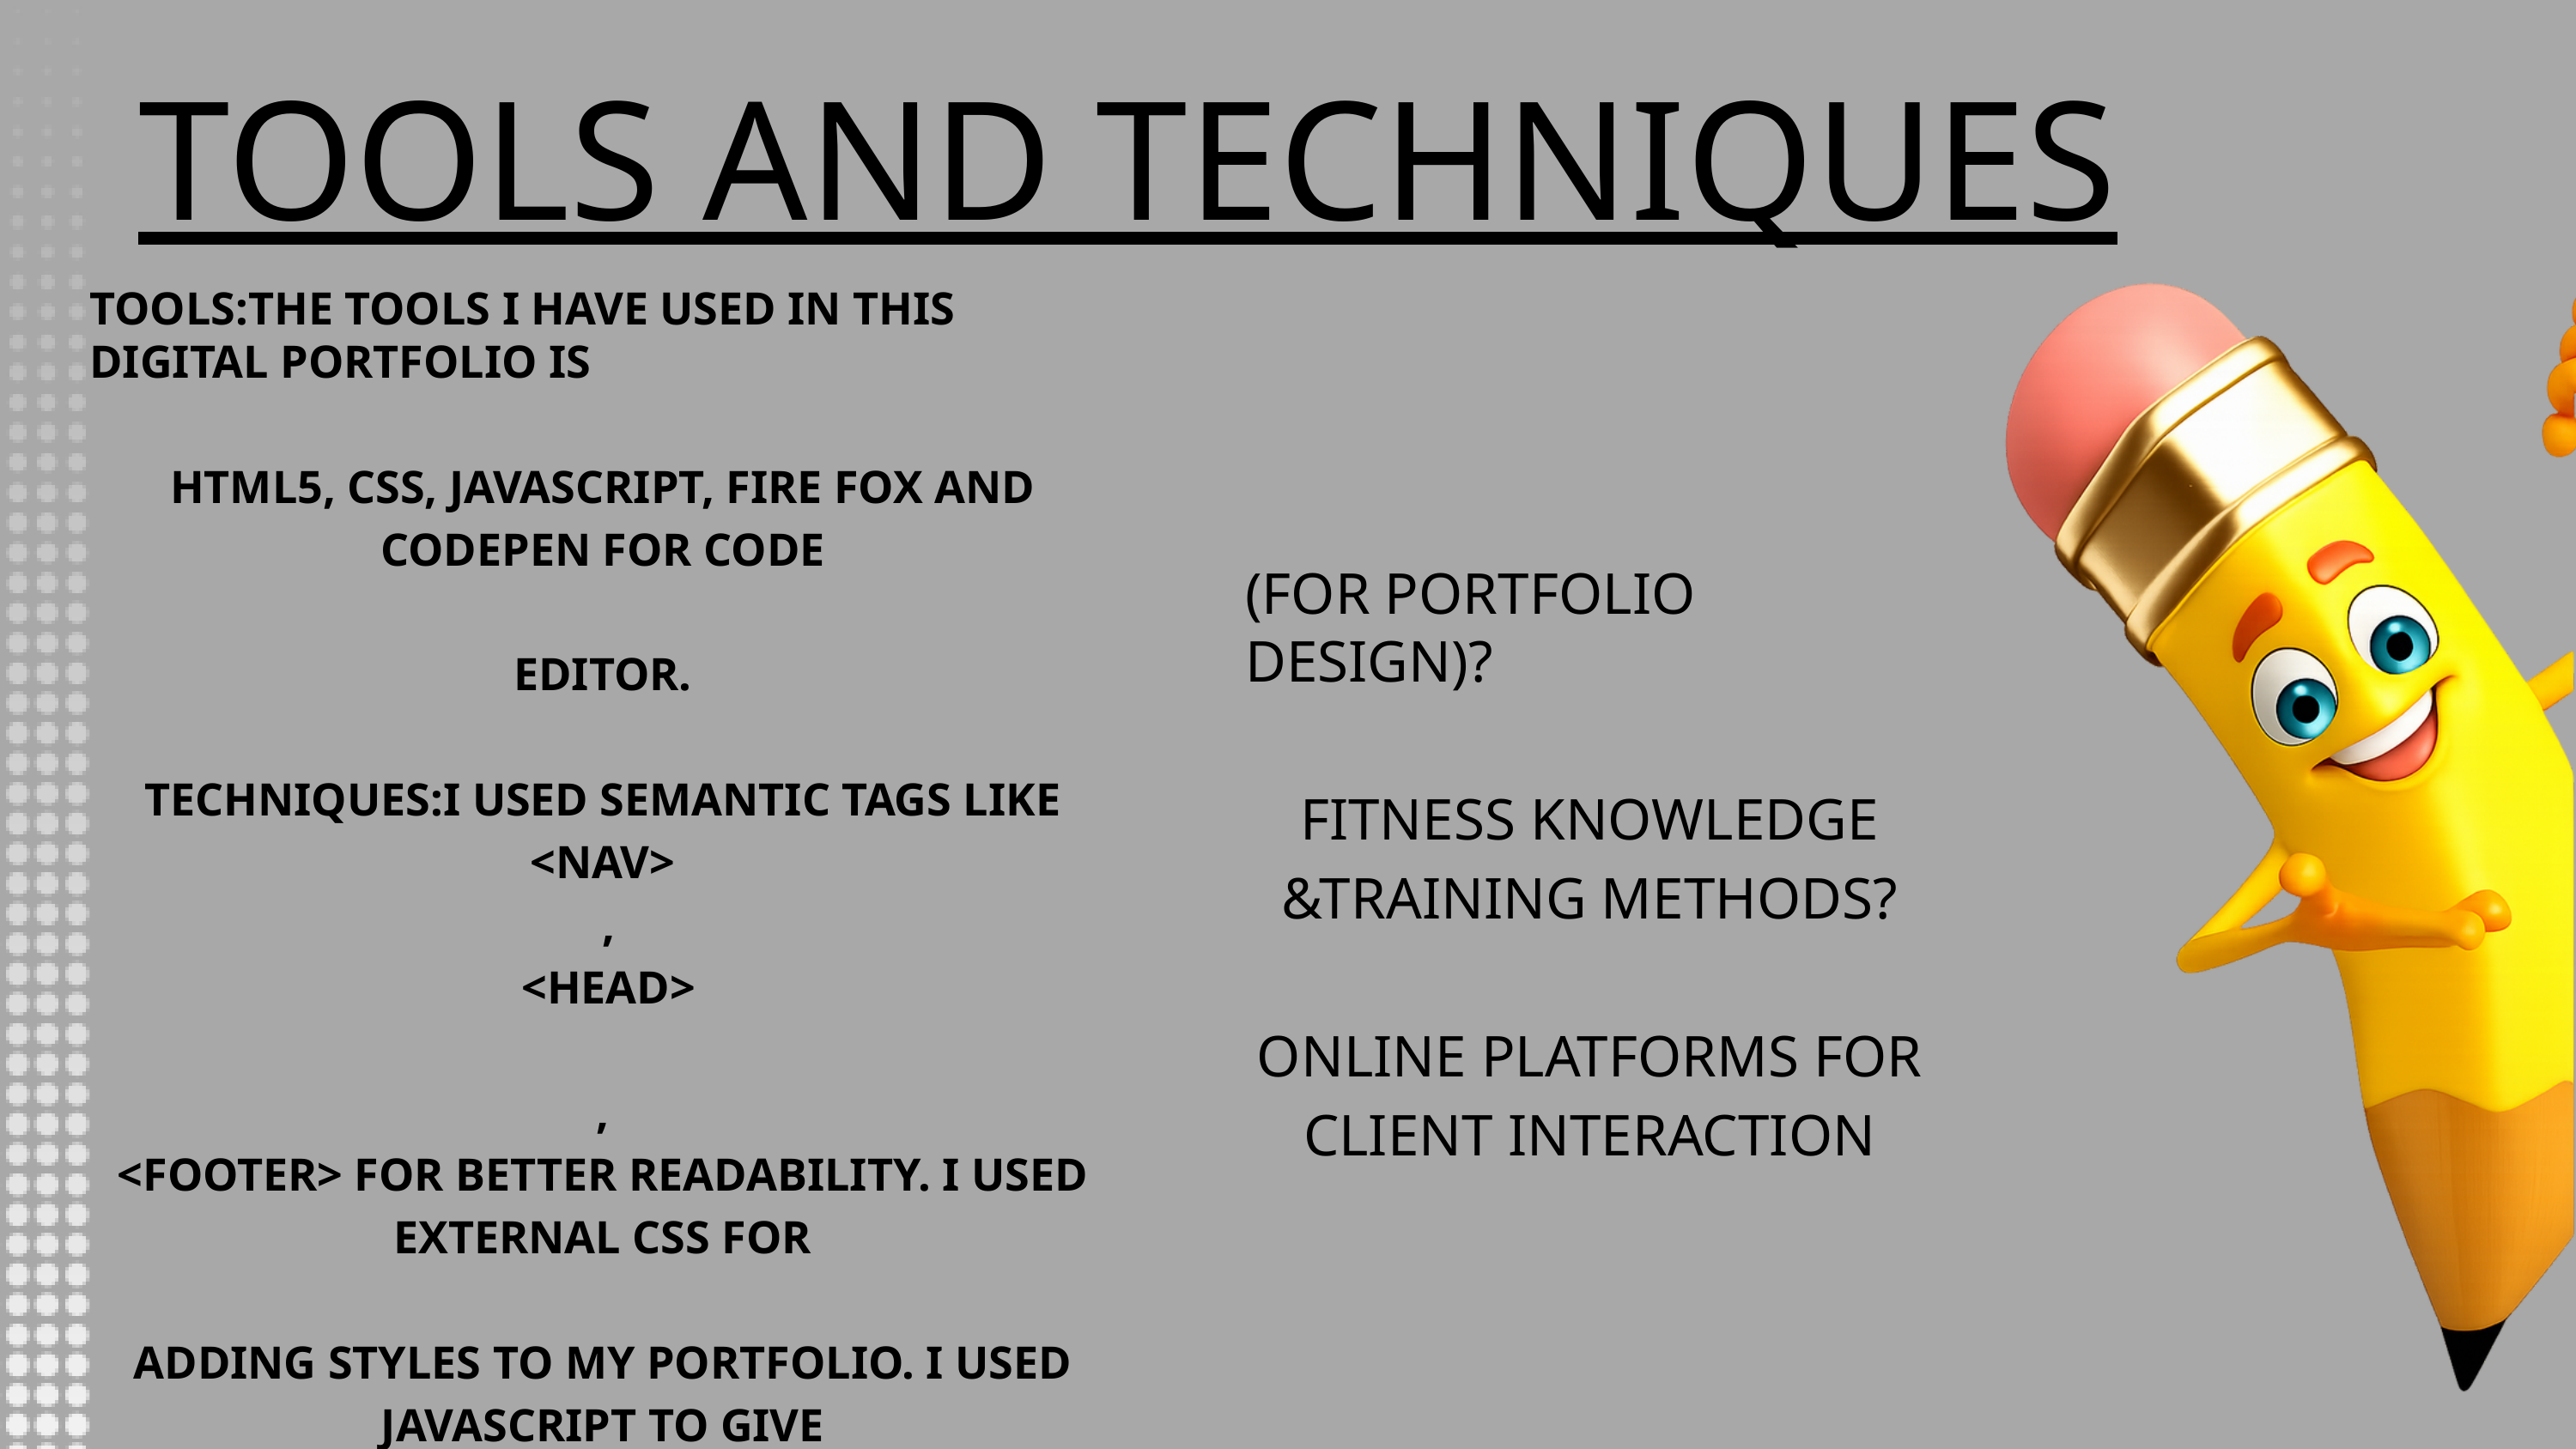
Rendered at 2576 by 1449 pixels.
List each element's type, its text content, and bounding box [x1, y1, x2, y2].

text_box TOOLS:THE TOOLS I HAVE USED IN THIS DIGITAL PORTFOLIO IS HTML5, CSS, JAVASCRIPT, FIRE FOX AND CODEPEN FOR CODE EDITOR. TECHNIQUES:I USED SEMANTIC TAGS LIKE <NAV> , <HEAD> , <FOOTER> FOR BETTER READABILITY. I USED EXTERNAL CSS FOR ADDING STYLES TO MY PORTFOLIO. I USED JAVASCRIPT TO GIVE A POPUP MESSAGE AFTER SUBMITTING A MESSAGE IN MY CONTACT WHICH WAS IN FORM AND VALIDATION. I ALSO USED JAVASCRIPT FOR SMOOTH NAVIGATION. [89, 279, 1116, 1449]
text_box [1934, 209, 2576, 1449]
text_box (FOR PORTFOLIO DESIGN)? FITNESS KNOWLEDGE &TRAINING METHODS? ONLINE PLATFORMS FOR CLIENT INTERACTION [1245, 557, 1935, 1167]
text_box TOOLS AND TECHNIQUES [112, 22, 2144, 253]
text_box [0, 0, 90, 1449]
